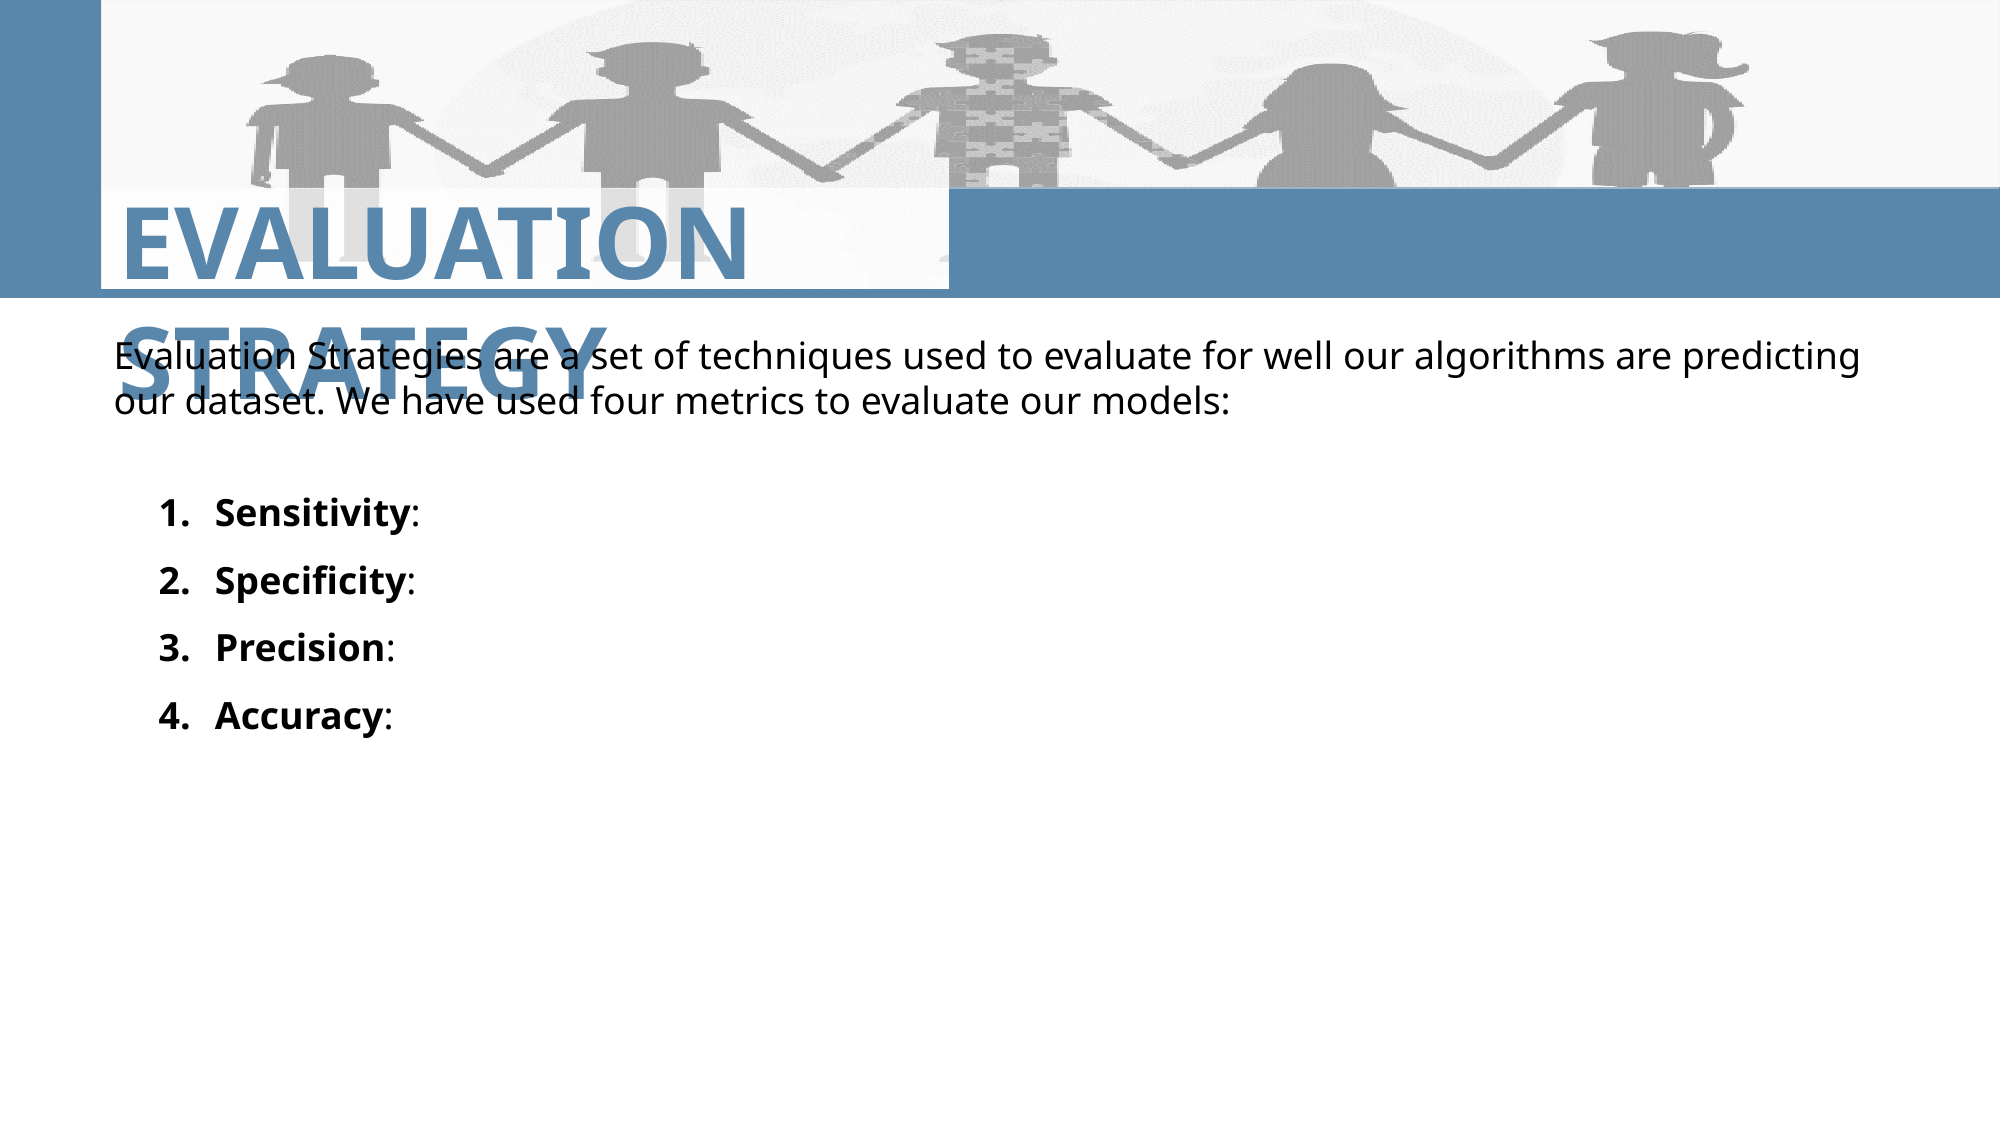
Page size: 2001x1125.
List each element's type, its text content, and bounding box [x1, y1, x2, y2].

picture [0, 0, 2000, 293]
text_box EVALUATION STRATEGY [103, 303, 981, 428]
